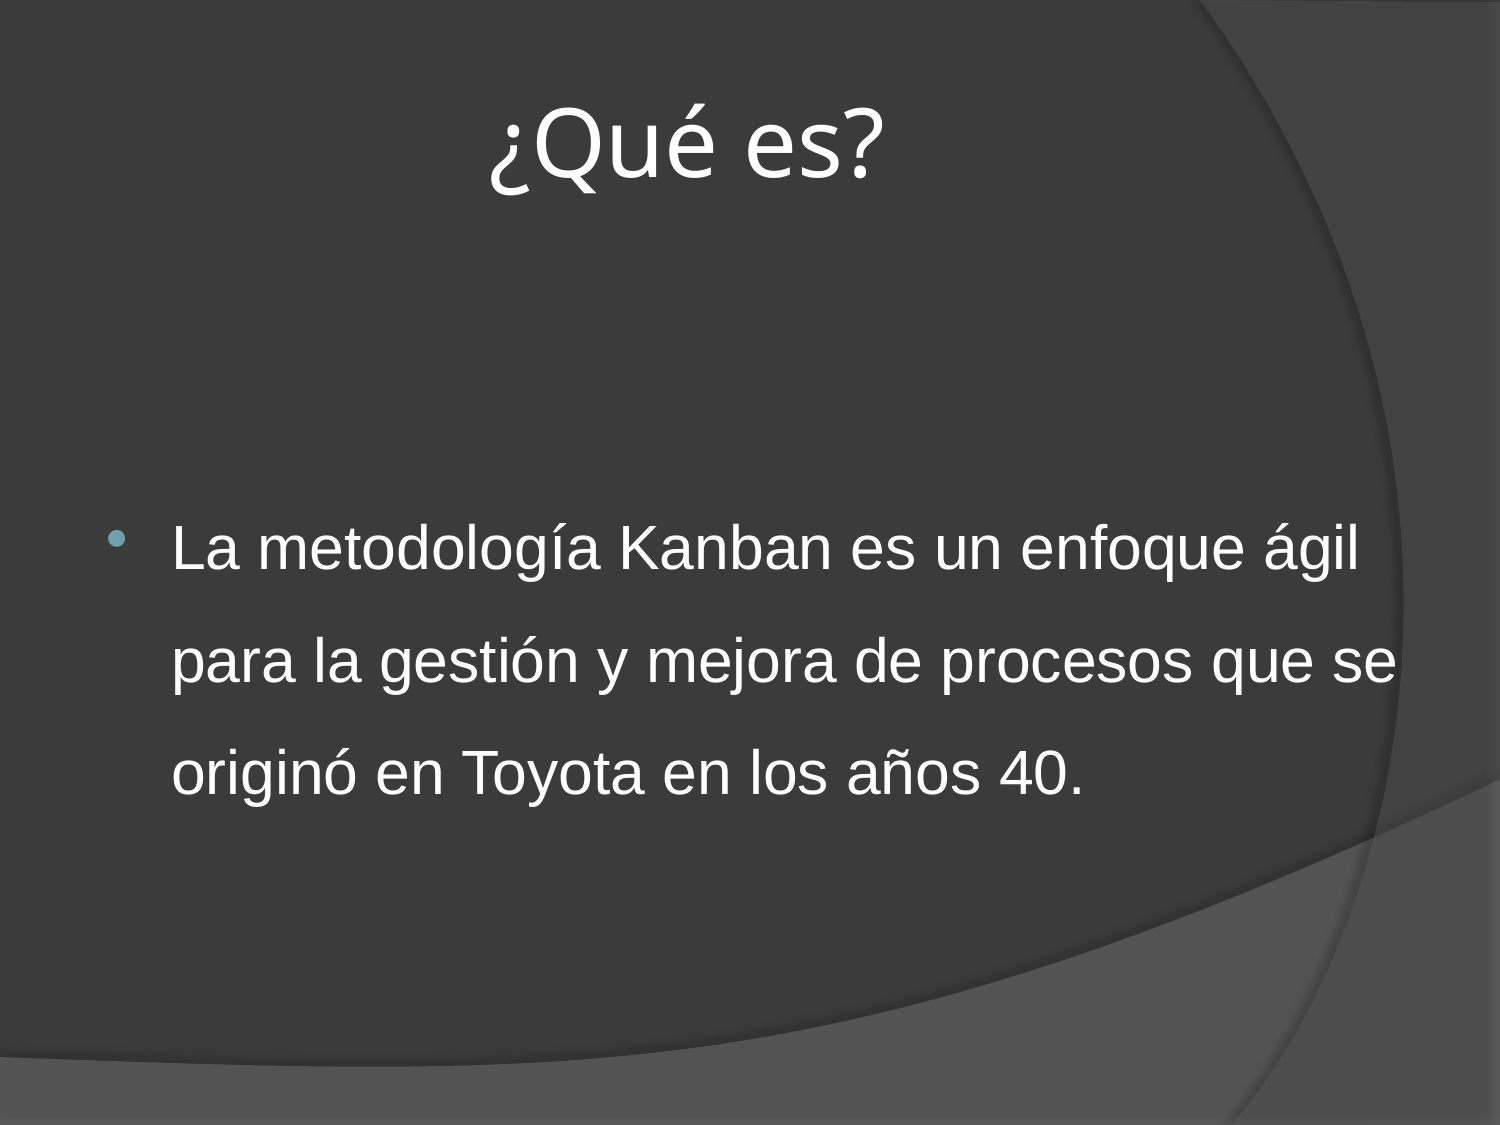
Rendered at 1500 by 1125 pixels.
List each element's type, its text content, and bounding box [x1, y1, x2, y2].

title ¿Qué es? [75, 45, 1300, 233]
list La metodología Kanban es un enfoque ágil para la gestión y mejora de procesos que se originó en Toyota en los años 40. [87, 462, 1438, 1125]
